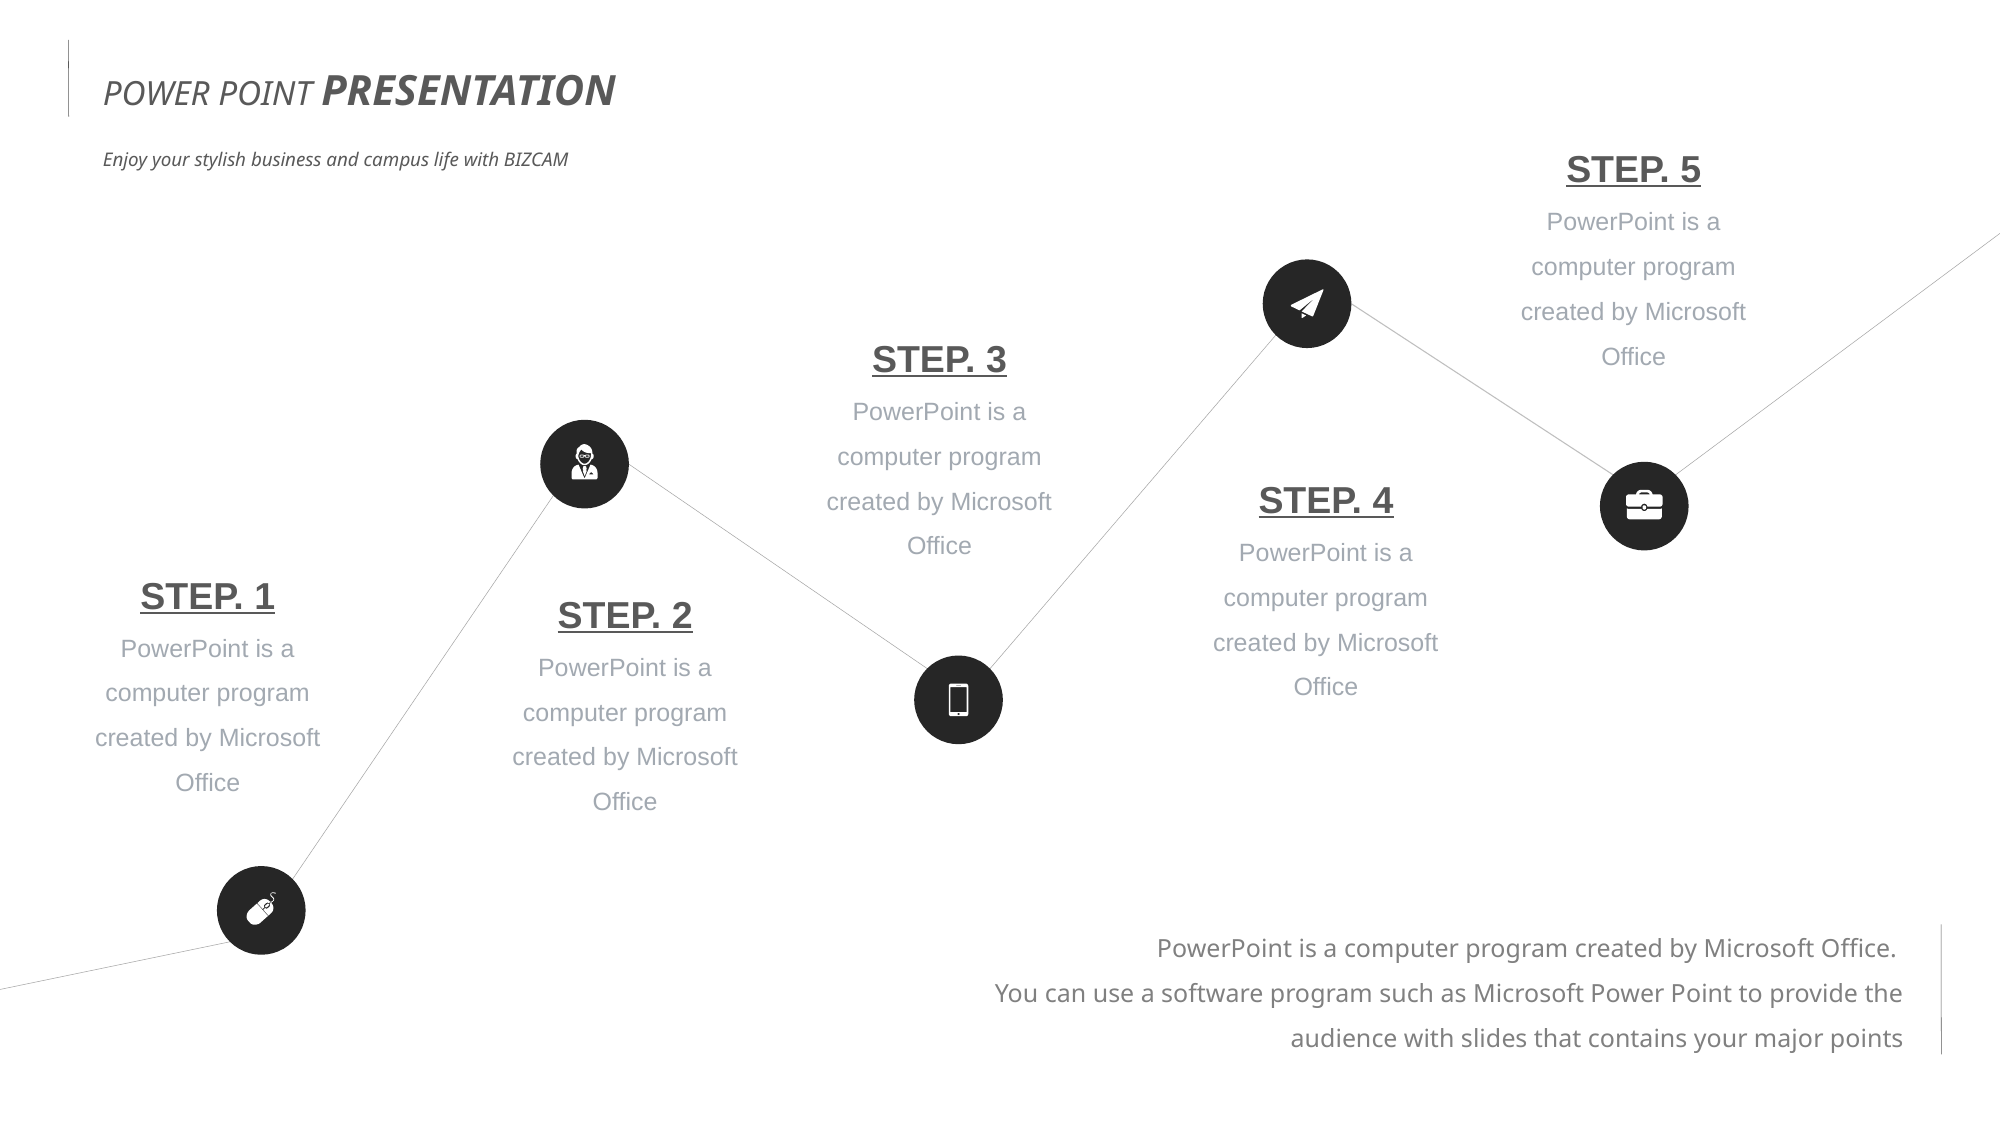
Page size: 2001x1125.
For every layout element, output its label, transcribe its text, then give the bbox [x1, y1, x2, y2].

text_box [628, 464, 928, 669]
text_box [540, 419, 629, 509]
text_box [1675, 233, 2000, 475]
text_box PowerPoint is a computer program created by Microsoft Office. You can use a software program such as Microsoft Power Point to provide the audience with slides that contains your major points [914, 910, 1920, 1060]
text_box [1262, 259, 1352, 349]
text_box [216, 866, 306, 955]
text_box STEP. 1 PowerPoint is a computer program created by Microsoft Office [43, 542, 292, 804]
text_box STEP. 2 PowerPoint is a computer program created by Microsoft Office [554, 561, 776, 824]
text_box STEP. 3 PowerPoint is a computer program created by Microsoft Office [774, 305, 1090, 568]
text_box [0, 941, 230, 990]
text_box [292, 495, 554, 880]
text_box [1351, 303, 1613, 475]
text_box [989, 335, 1276, 669]
text_box STEP. 4 PowerPoint is a computer program created by Microsoft Office [1161, 446, 1477, 709]
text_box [1599, 461, 1689, 551]
text_box STEP. 5 PowerPoint is a computer program created by Microsoft Office [1468, 115, 1784, 378]
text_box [914, 655, 1003, 745]
text_box POWER POINT PRESENTATION Enjoy your stylish business and campus life with BIZCAM [102, 20, 643, 213]
